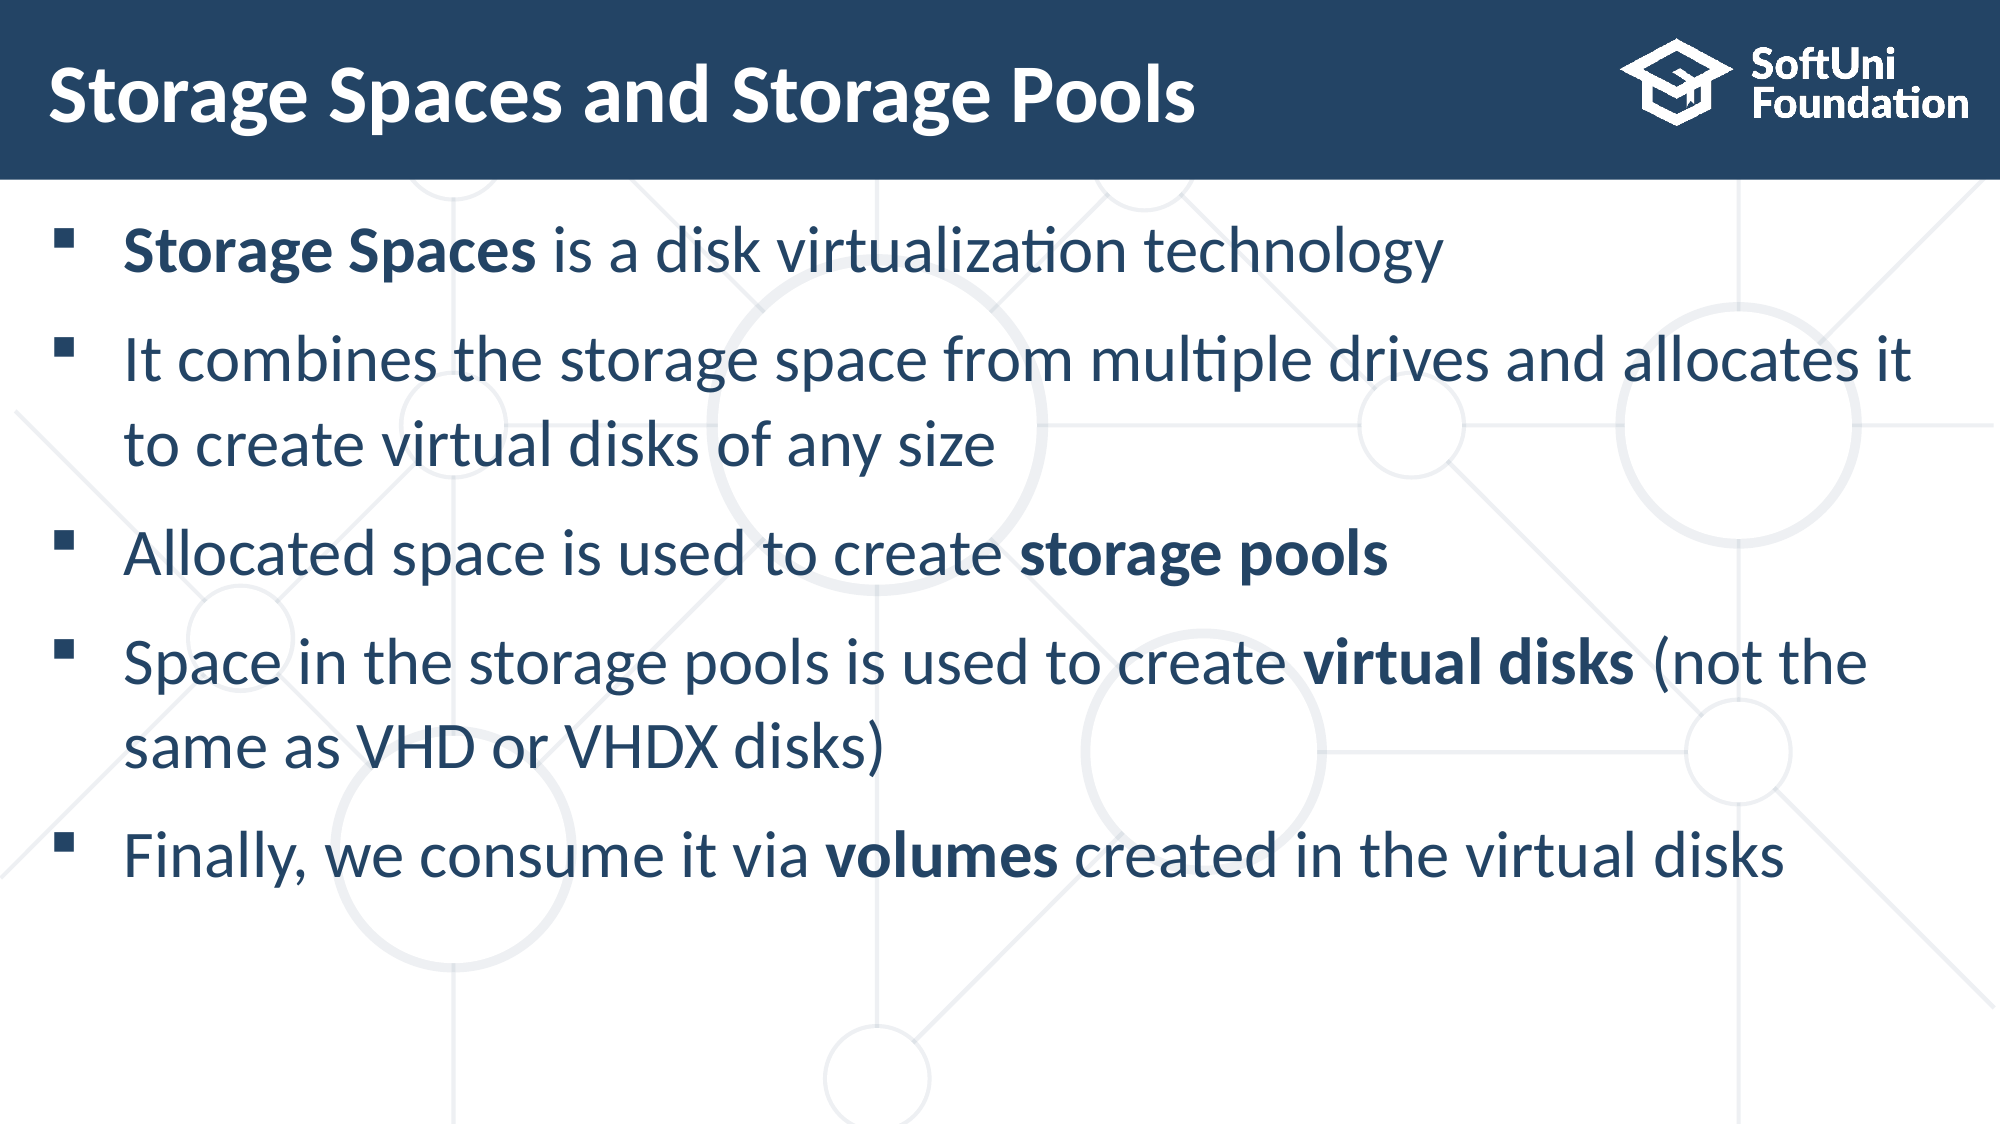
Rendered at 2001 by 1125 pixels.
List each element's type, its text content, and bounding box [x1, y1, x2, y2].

list Storage Spaces is a disk virtualization technology It combines the storage space from multiple drives and allocates it to create virtual disks of any size Allocated space is used to create storage pools Space in the storage pools is used to create virtual disks (not the same as VHD or VHDX disks) Finally, we consume it via volumes created in the virtual disks [31, 196, 1970, 1050]
picture [1619, 38, 1968, 126]
title Storage Spaces and Storage Pools [31, 16, 1591, 162]
